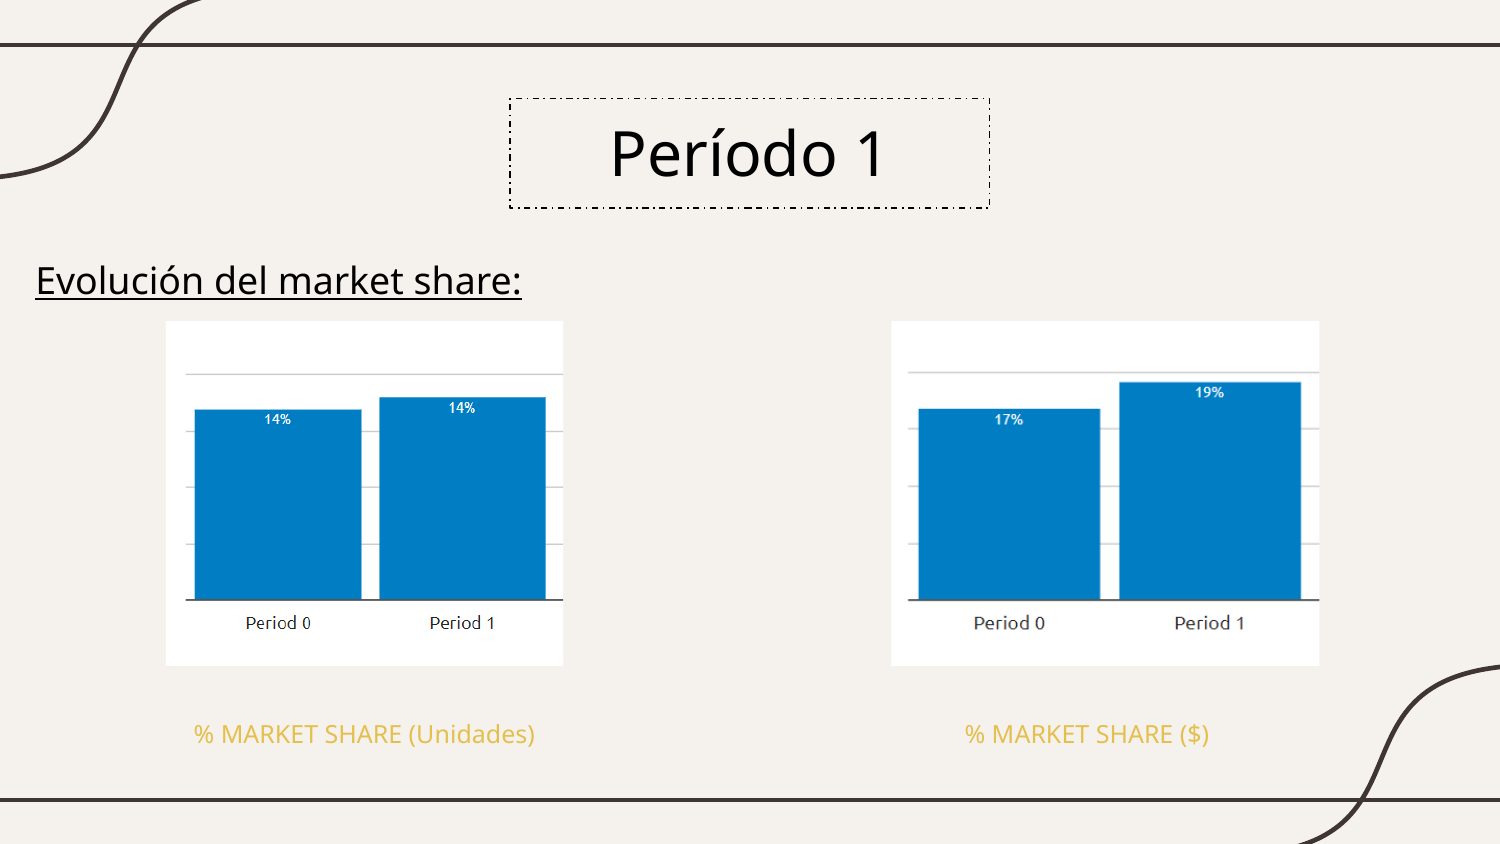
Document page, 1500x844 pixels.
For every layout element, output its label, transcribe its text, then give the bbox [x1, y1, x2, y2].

picture [891, 320, 1320, 666]
picture [165, 320, 564, 666]
text_box % MARKET SHARE ($) [840, 703, 1333, 764]
text_box % MARKET SHARE (Unidades) [118, 703, 611, 764]
subtitle Evolución del market share: [20, 235, 1330, 308]
title Período 1 [510, 98, 990, 209]
